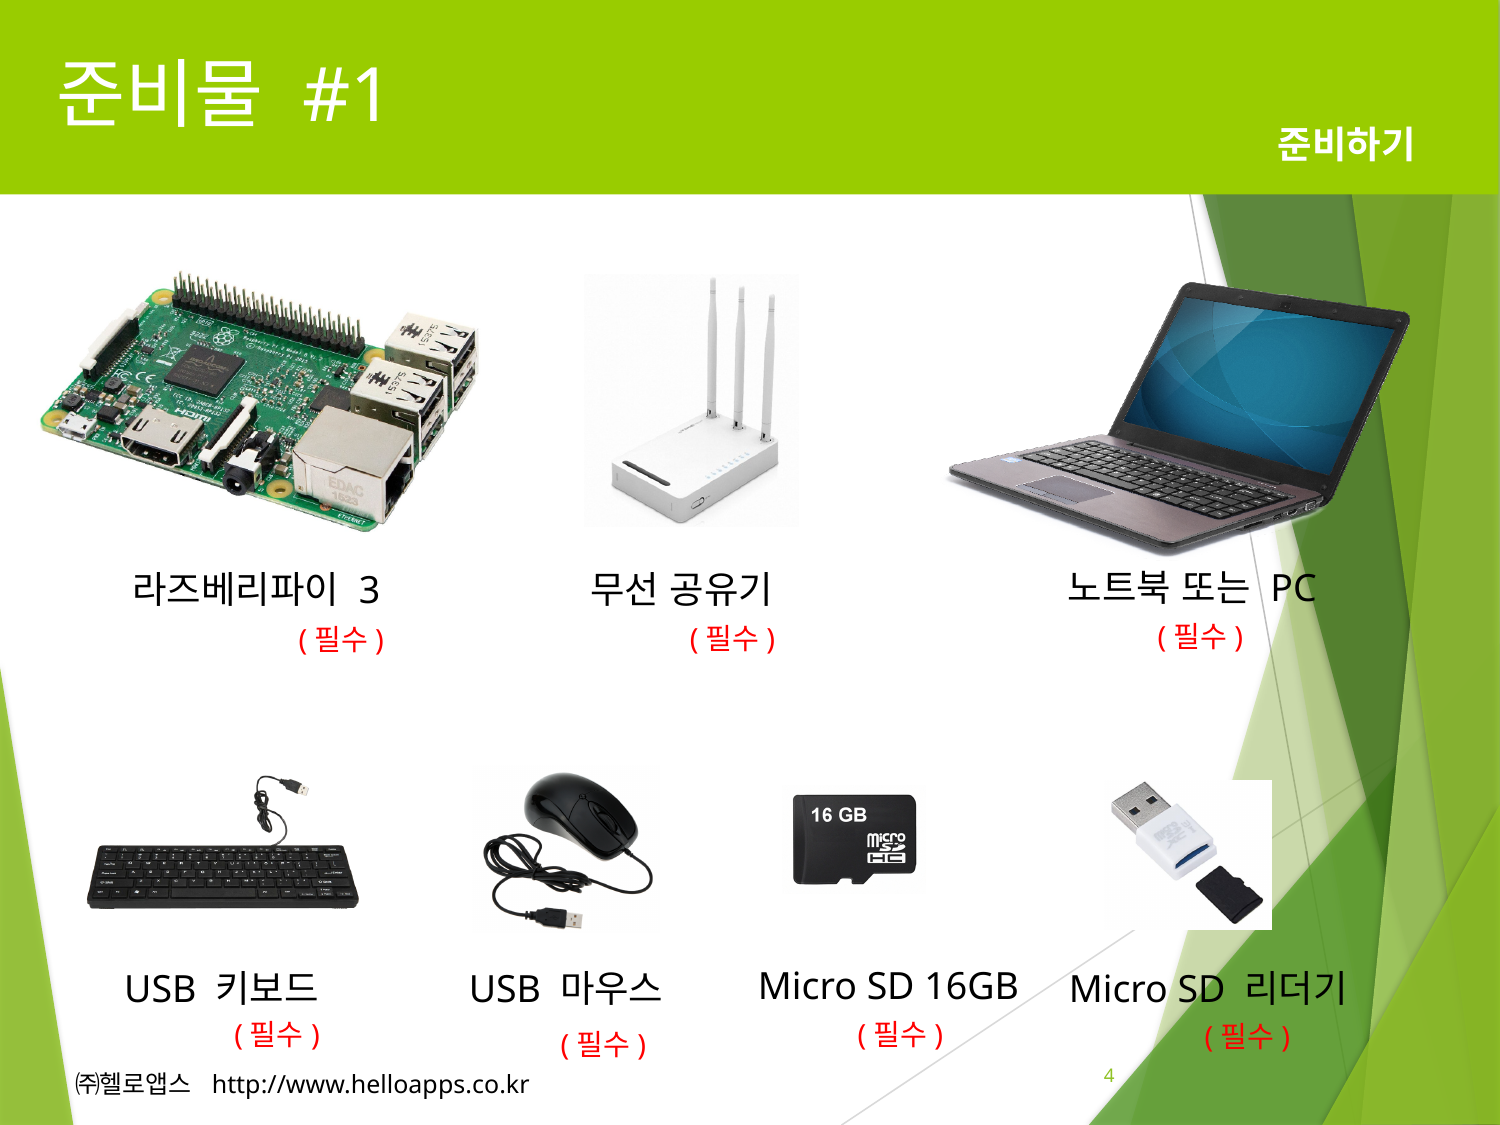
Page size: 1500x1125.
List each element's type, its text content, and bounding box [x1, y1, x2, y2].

text_box 무선 공유기 [575, 558, 789, 619]
text_box 라즈베리파이 3 [117, 558, 396, 619]
picture [1103, 779, 1273, 930]
text_box Micro SD 리더기 [1053, 957, 1363, 1018]
picture [82, 762, 361, 917]
text_box (필수) [1143, 611, 1258, 661]
text_box 준비하기 [1262, 113, 1431, 174]
title 준비물 #1 [41, 38, 1471, 173]
picture [28, 254, 484, 541]
text_box (필수) [219, 1008, 335, 1059]
text_box USB 키보드 [109, 957, 334, 1018]
text_box (필수) [1189, 1011, 1305, 1061]
text_box Micro SD 16GB [743, 955, 1035, 1015]
slide_number 4 [1045, 1046, 1130, 1107]
text_box 노트북 또는 PC [1053, 569, 1332, 617]
text_box USB 마우스 [454, 957, 679, 1018]
text_box (필수) [674, 612, 790, 663]
text_box (필수) [545, 1018, 661, 1069]
text_box (필수) [283, 613, 399, 664]
picture [584, 274, 800, 528]
picture [472, 765, 661, 933]
picture [938, 281, 1410, 561]
picture [781, 785, 926, 895]
text_box (필수) [842, 1008, 958, 1059]
